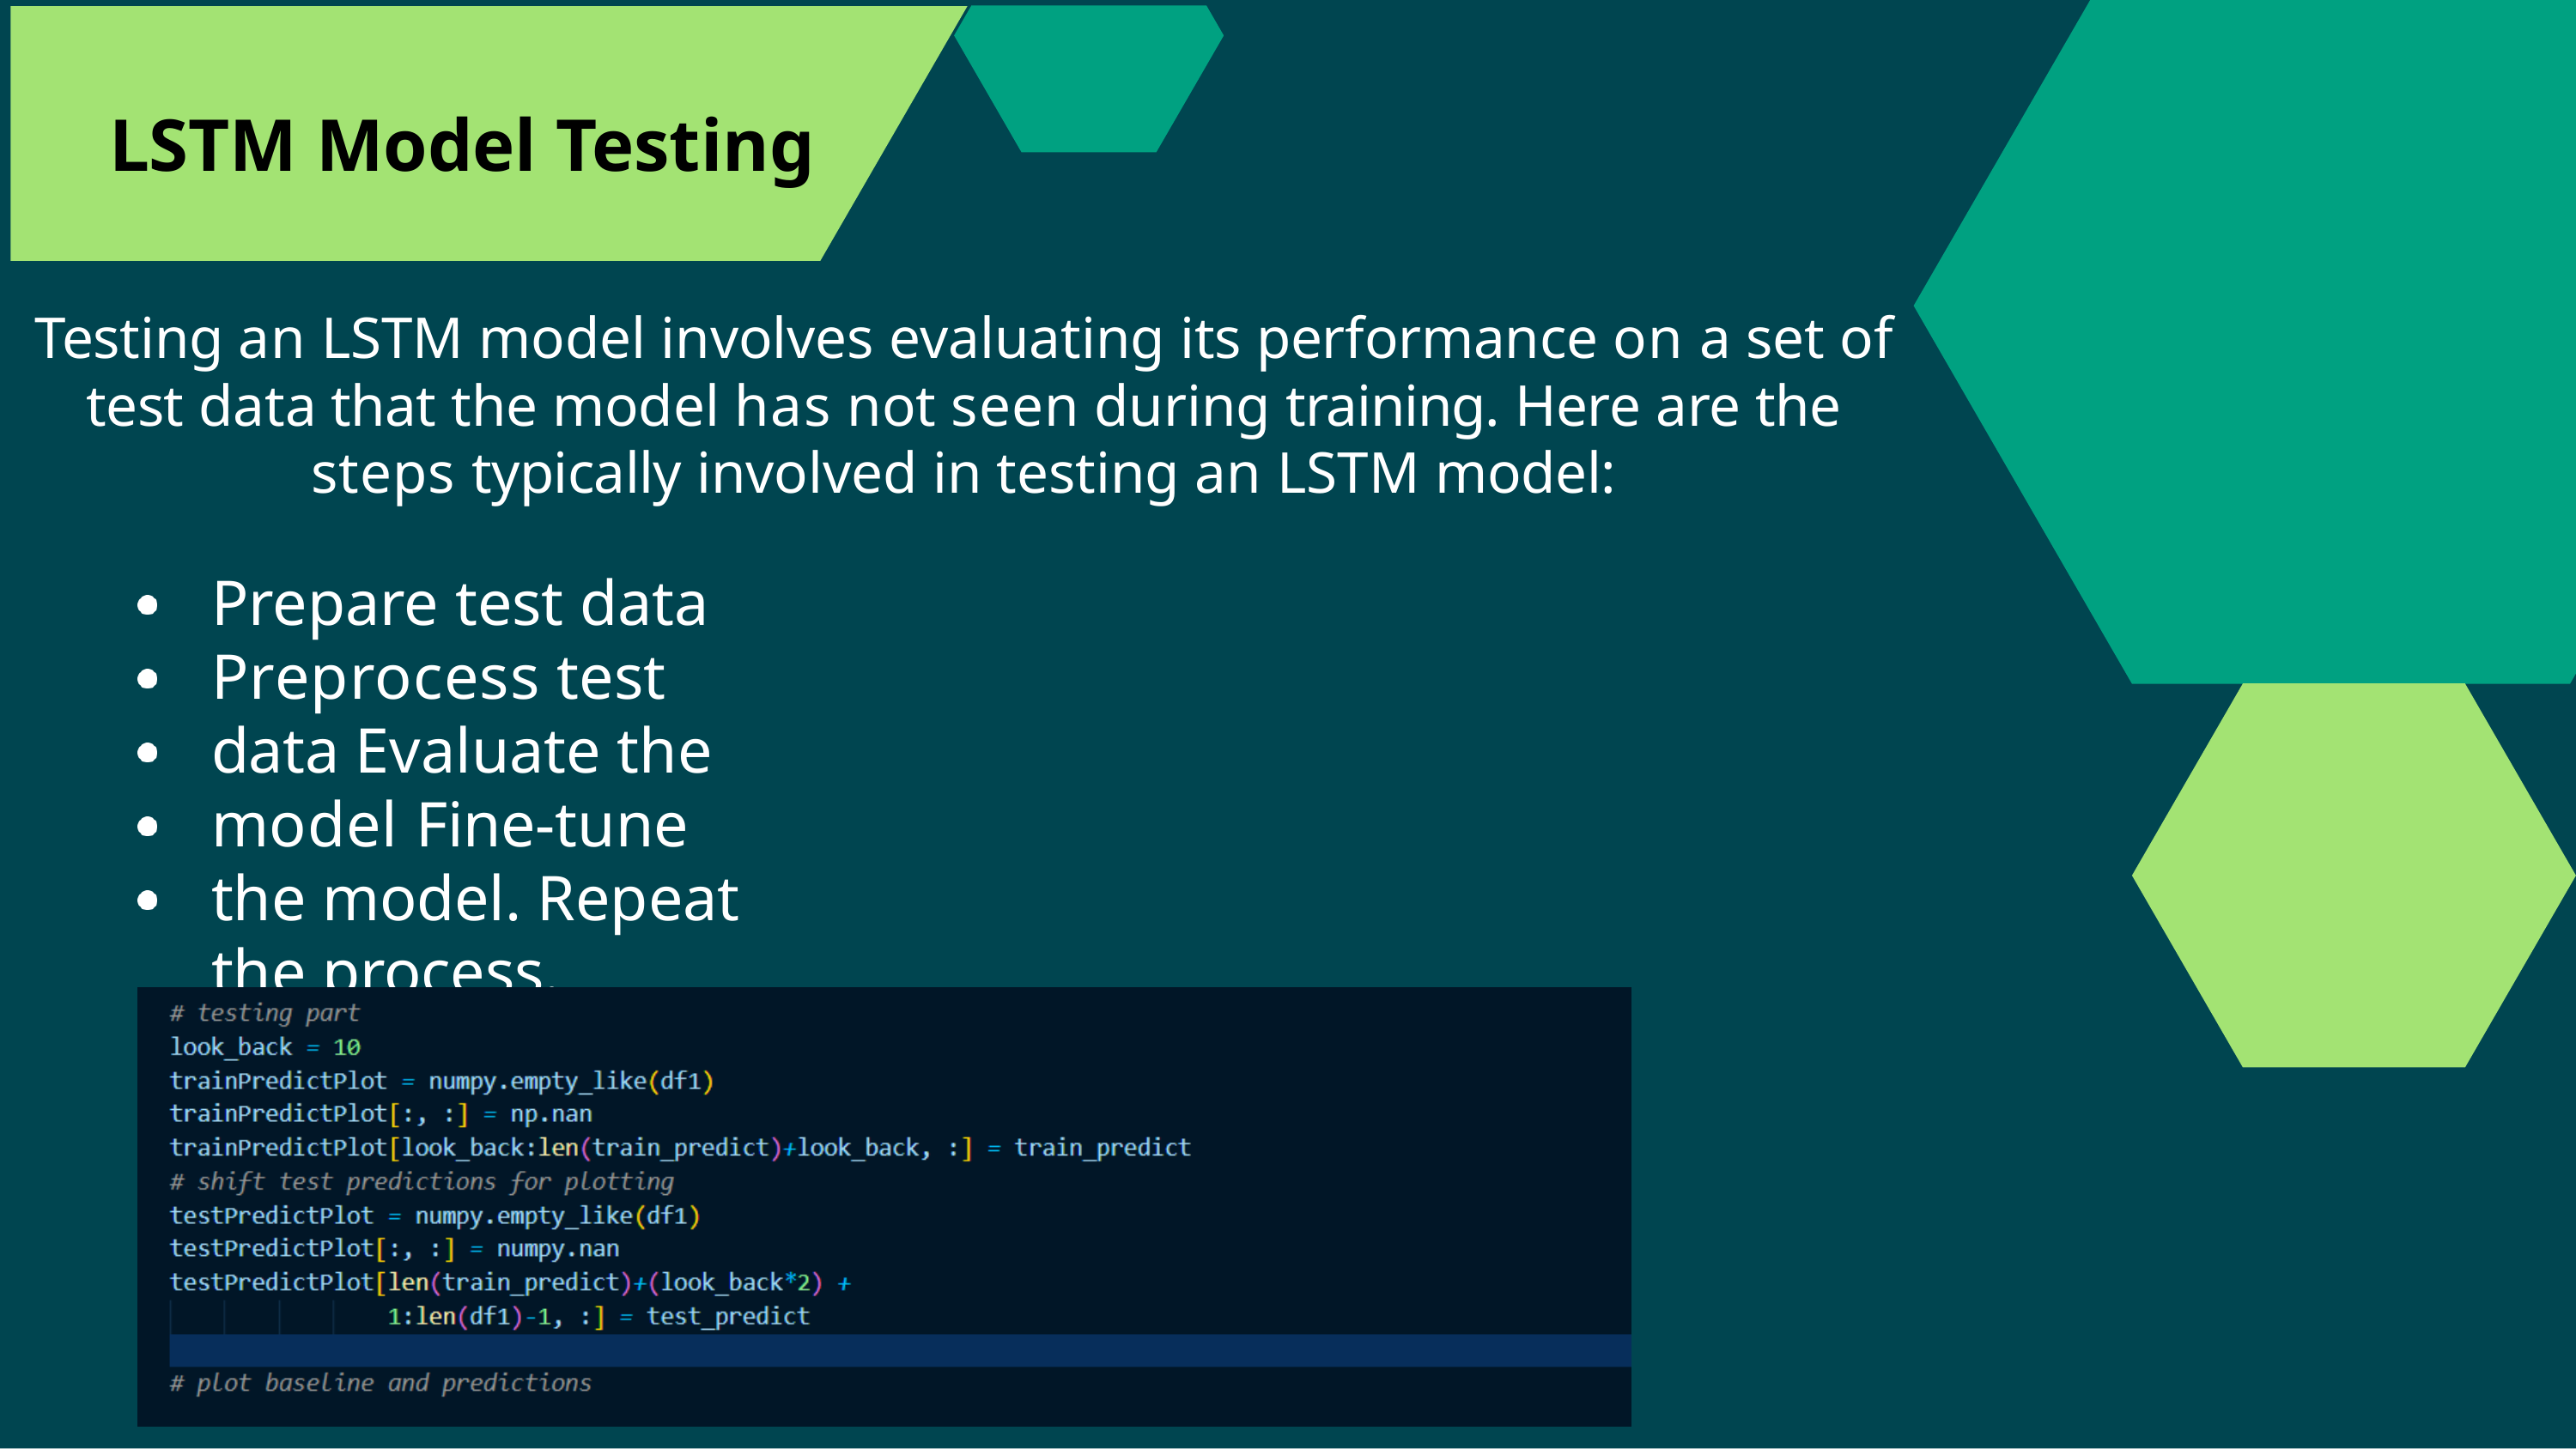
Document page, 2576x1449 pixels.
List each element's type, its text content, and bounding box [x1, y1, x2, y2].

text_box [137, 0, 2576, 1068]
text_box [10, 4, 1224, 262]
text_box LSTM Model Testing [0, 86, 6, 186]
picture [137, 987, 1632, 1428]
text_box Testing an LSTM model involves evaluating its performance on a set of test data that the model has not seen during training. Here are the steps typically involved in testing an LSTM model: Prepare test data Preprocess test data Evaluate the model Fine-tune the model. Repeat the process. [21, 298, 131, 1007]
